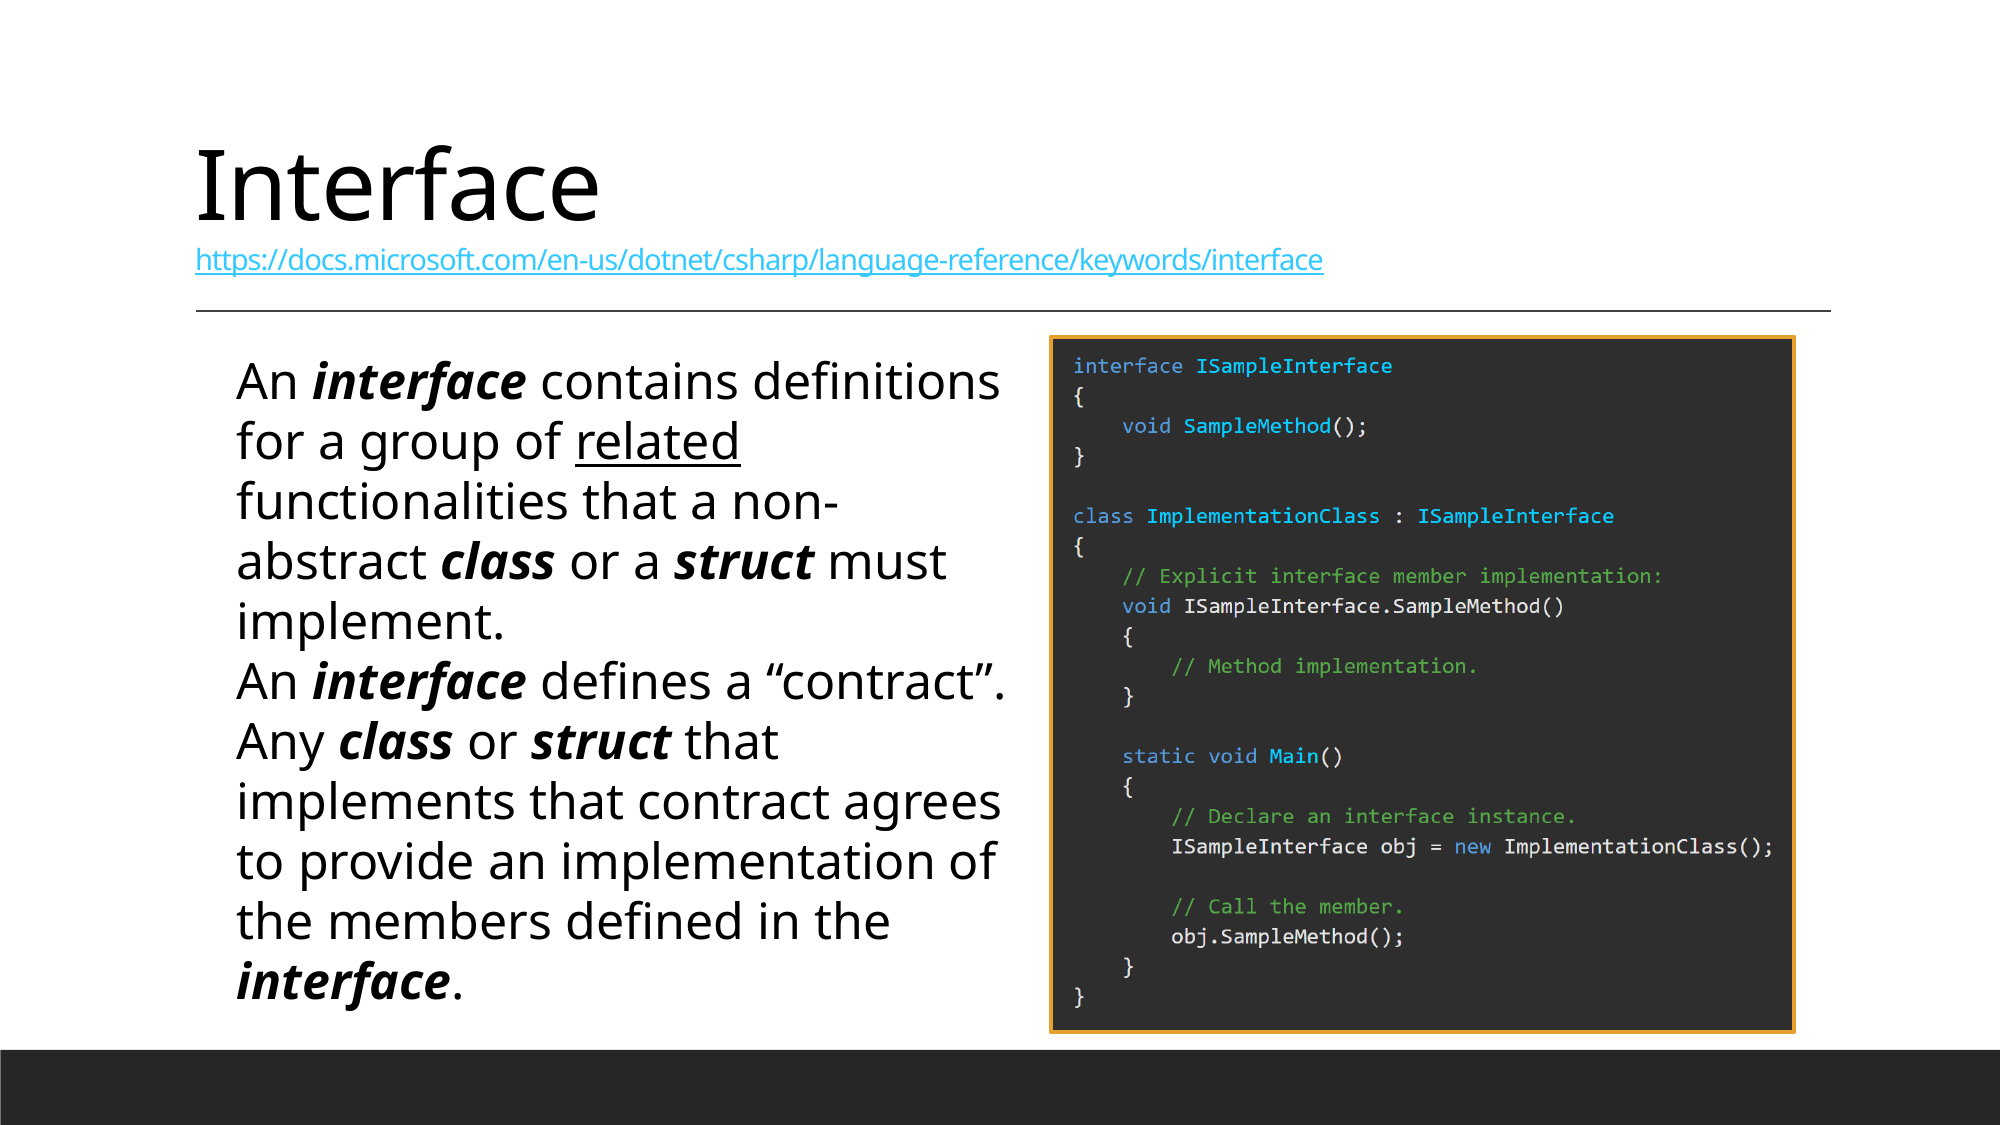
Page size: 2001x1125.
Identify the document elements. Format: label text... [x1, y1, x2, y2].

list An interface contains definitions for a group of related functionalities that a non-abstract class or a struct must implement. An interface defines a “contract”. Any class or struct that implements that contract agrees to provide an implementation of the members defined in the interface. [221, 310, 1053, 1050]
title Interface https://docs.microsoft.com/en-us/dotnet/csharp/language-reference/keywords/interface [180, 47, 1830, 285]
picture [1052, 338, 1793, 1031]
